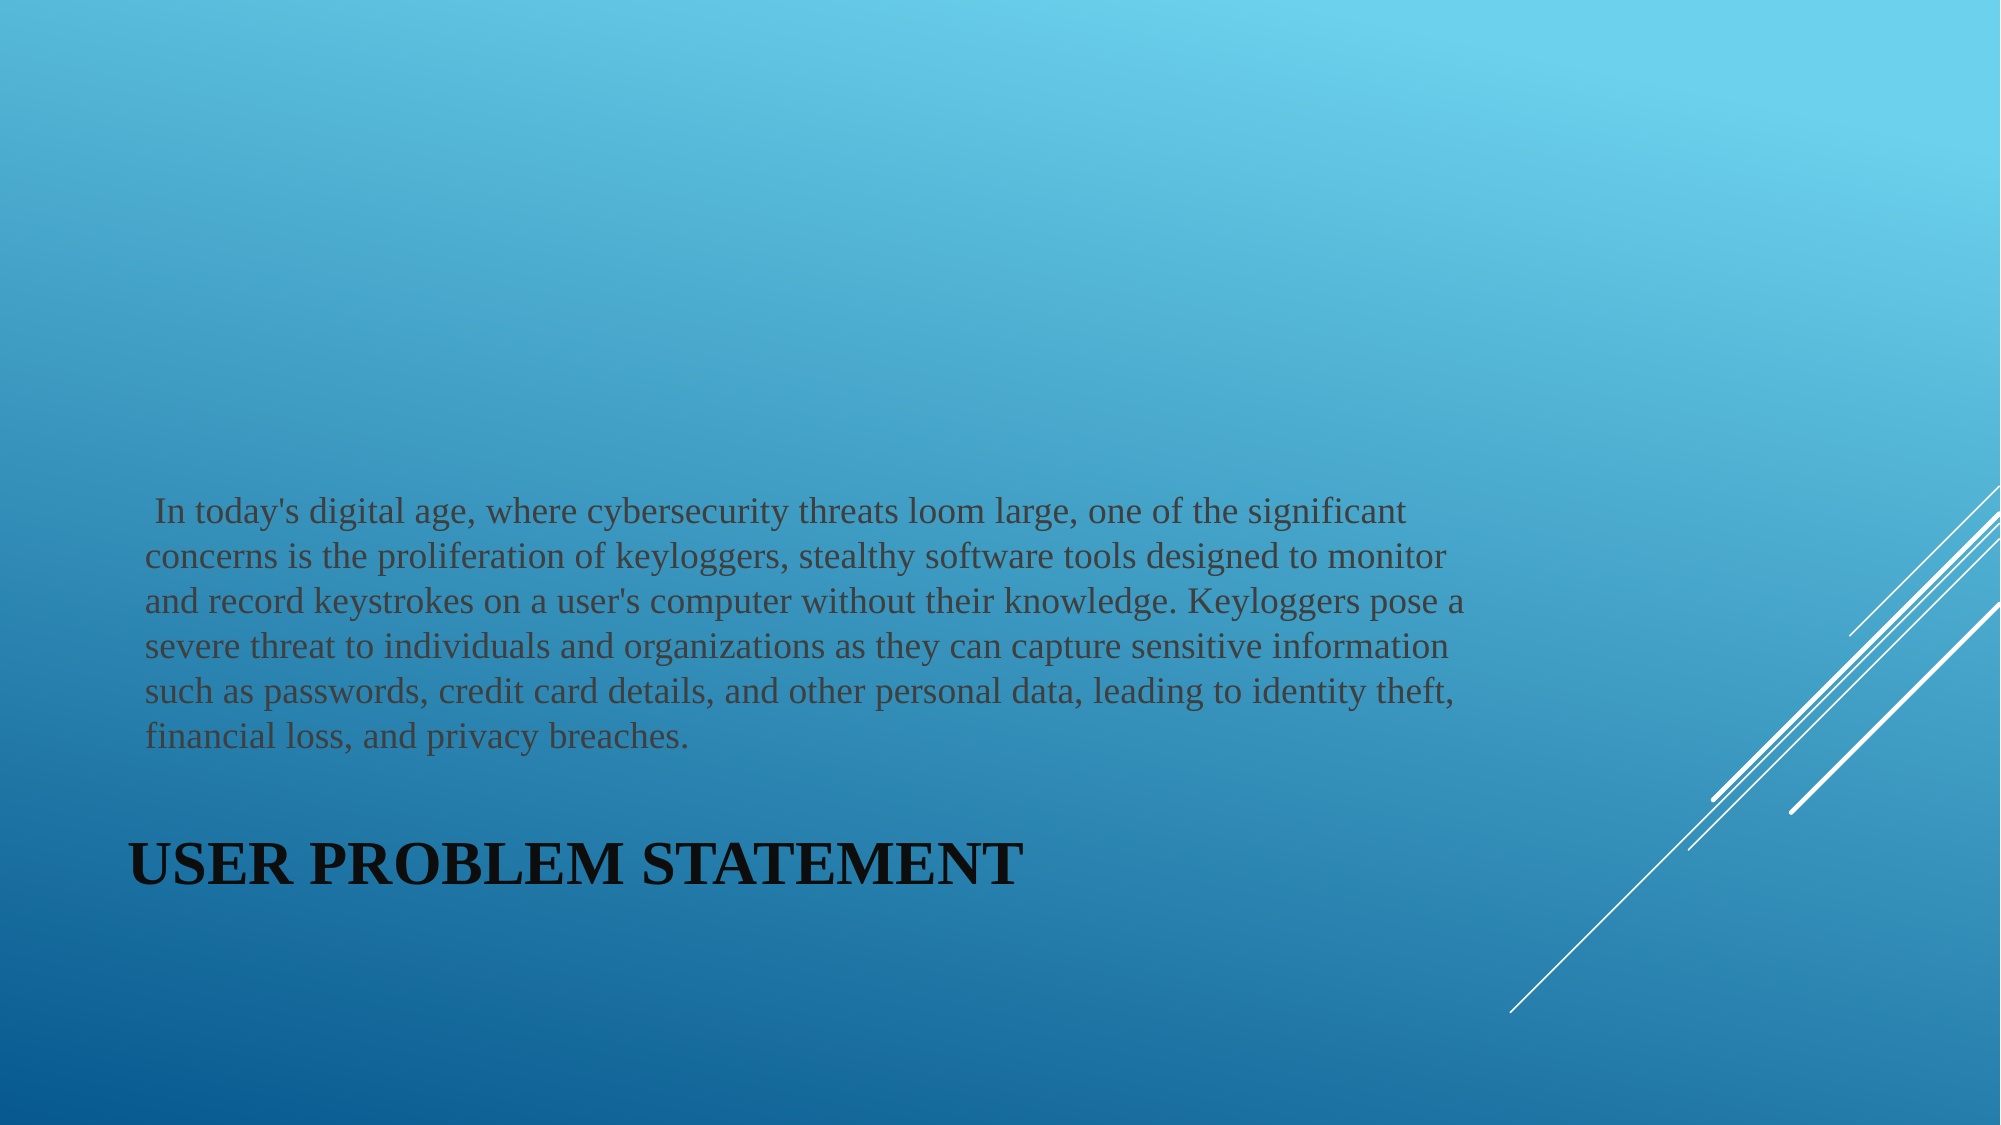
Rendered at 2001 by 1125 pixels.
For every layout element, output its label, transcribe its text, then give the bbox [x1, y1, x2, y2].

list In today's digital age, where cybersecurity threats loom large, one of the significant concerns is the proliferation of keyloggers, stealthy software tools designed to monitor and record keystrokes on a user's computer without their knowledge. Keyloggers pose a severe threat to individuals and organizations as they can capture sensitive information such as passwords, credit card details, and other personal data, leading to identity theft, financial loss, and privacy breaches. [129, 362, 1522, 880]
title User Problem Statement [112, 736, 1513, 984]
